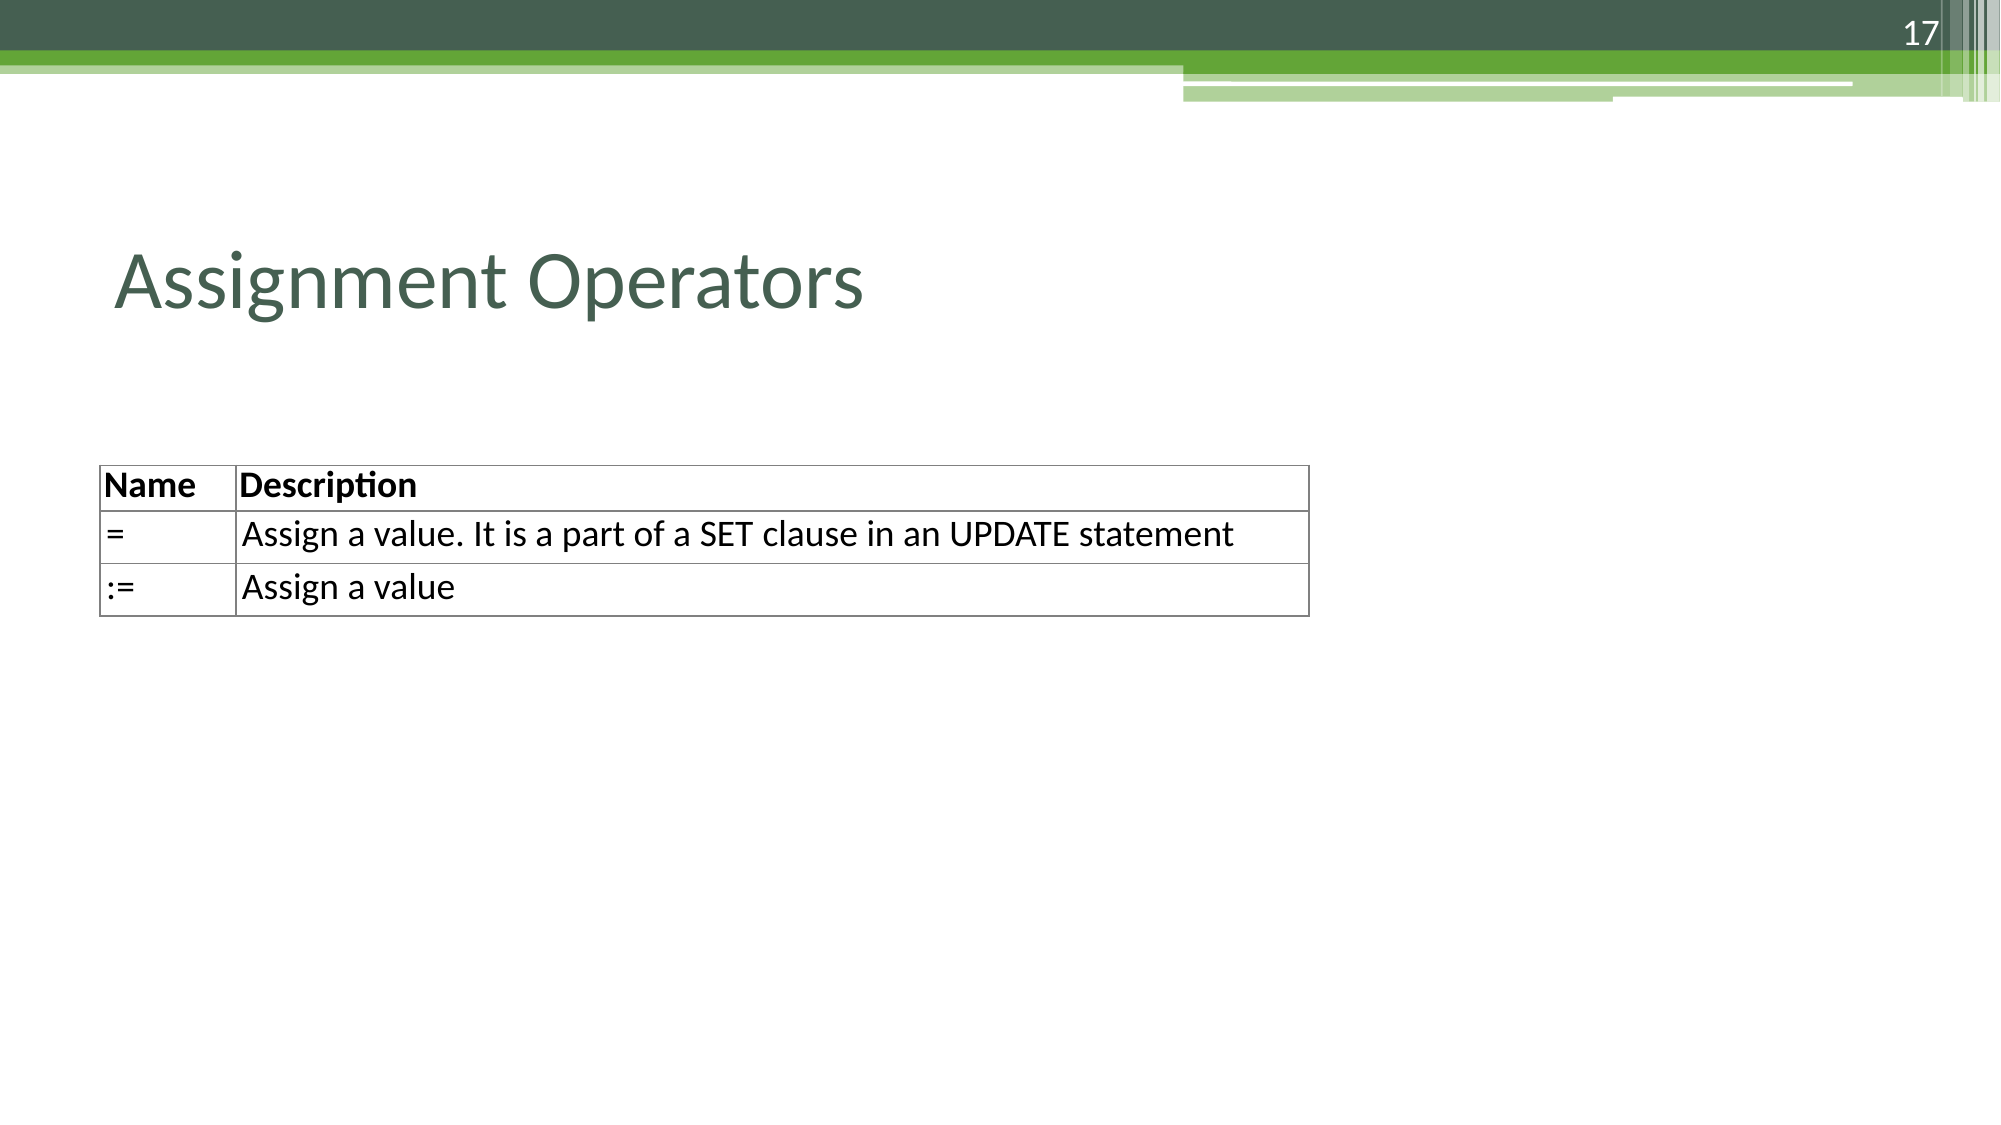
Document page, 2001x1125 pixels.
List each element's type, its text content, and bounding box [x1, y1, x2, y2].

table_cell := [101, 564, 235, 615]
table_header Description [237, 466, 1308, 510]
title Assignment Operators [99, 187, 1900, 363]
table_cell Assign a value. It is a part of a SET clause in an UPDATE statement [237, 512, 1308, 563]
table_cell Assign a value [237, 564, 1308, 615]
table_cell = [101, 512, 235, 563]
list [99, 368, 1900, 1079]
table_header Name [101, 466, 235, 510]
slide_number 17 [1788, 0, 1955, 61]
